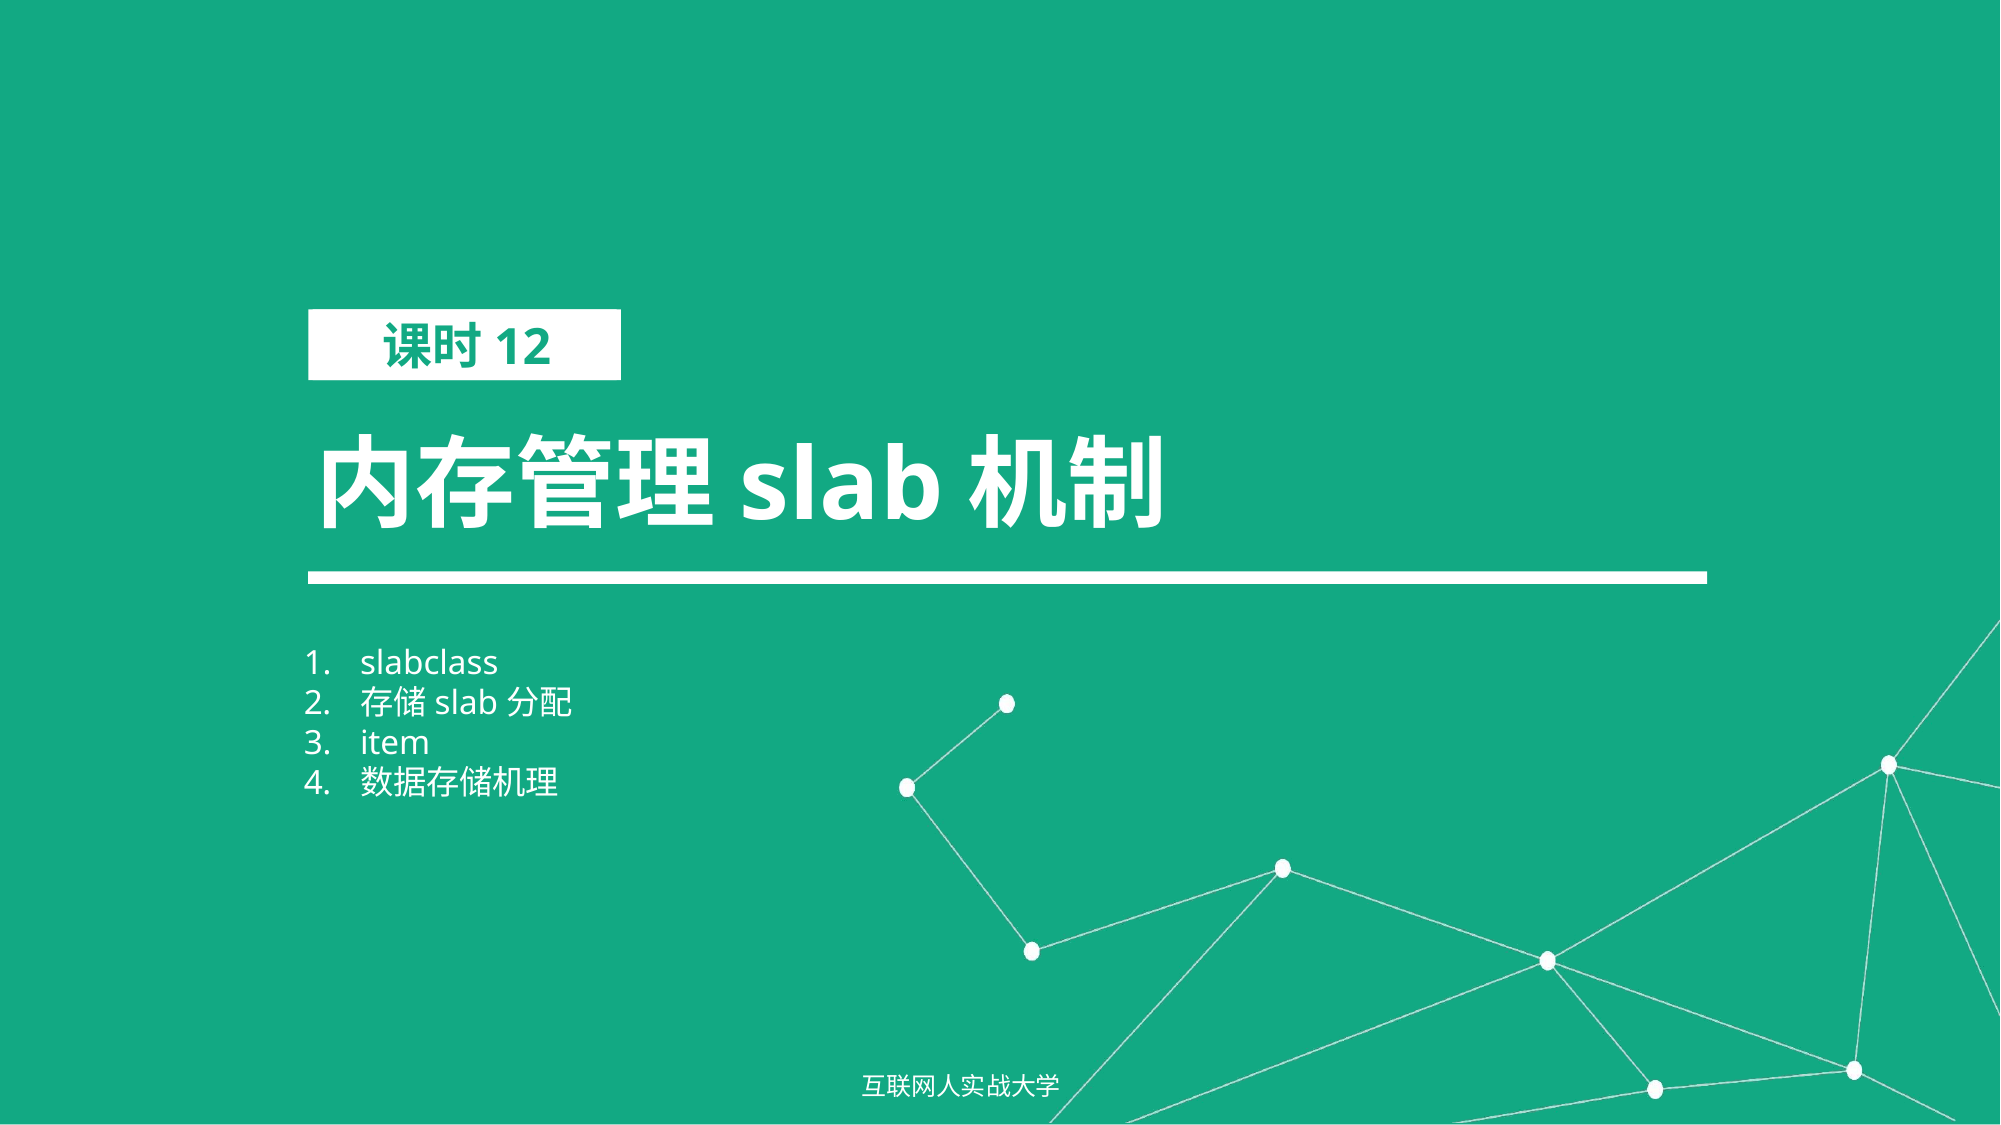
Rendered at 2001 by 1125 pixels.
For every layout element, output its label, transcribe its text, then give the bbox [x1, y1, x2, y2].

text_box [308, 571, 1708, 584]
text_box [312, 306, 622, 383]
picture [275, 602, 2000, 1123]
text_box [296, 416, 1791, 553]
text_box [308, 306, 312, 383]
text_box 内存管理slab机制 [308, 412, 1803, 547]
text_box [0, 0, 2000, 1125]
